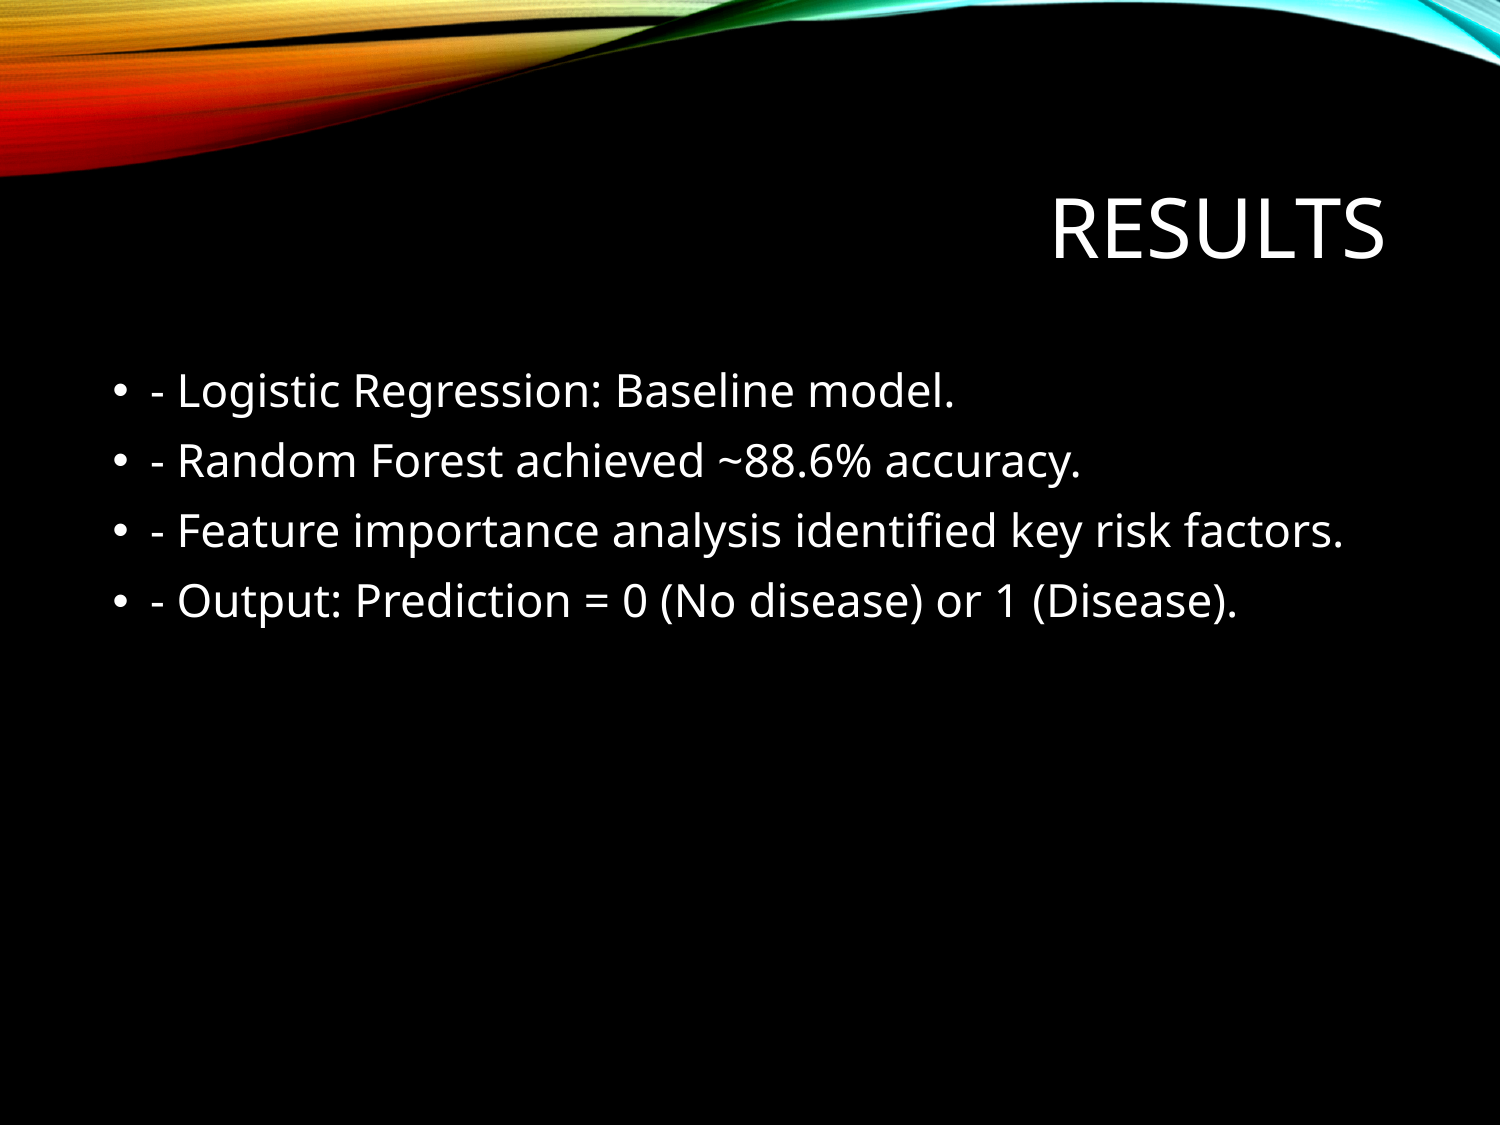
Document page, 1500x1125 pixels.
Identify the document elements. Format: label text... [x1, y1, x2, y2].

picture [0, 0, 1500, 178]
list - Logistic Regression: Baseline model. - Random Forest achieved ~88.6% accuracy. - Feature importance analysis identified key risk factors. - Output: Prediction = 0 (No disease) or 1 (Disease). [97, 360, 1403, 1028]
title Results [356, 125, 1403, 338]
